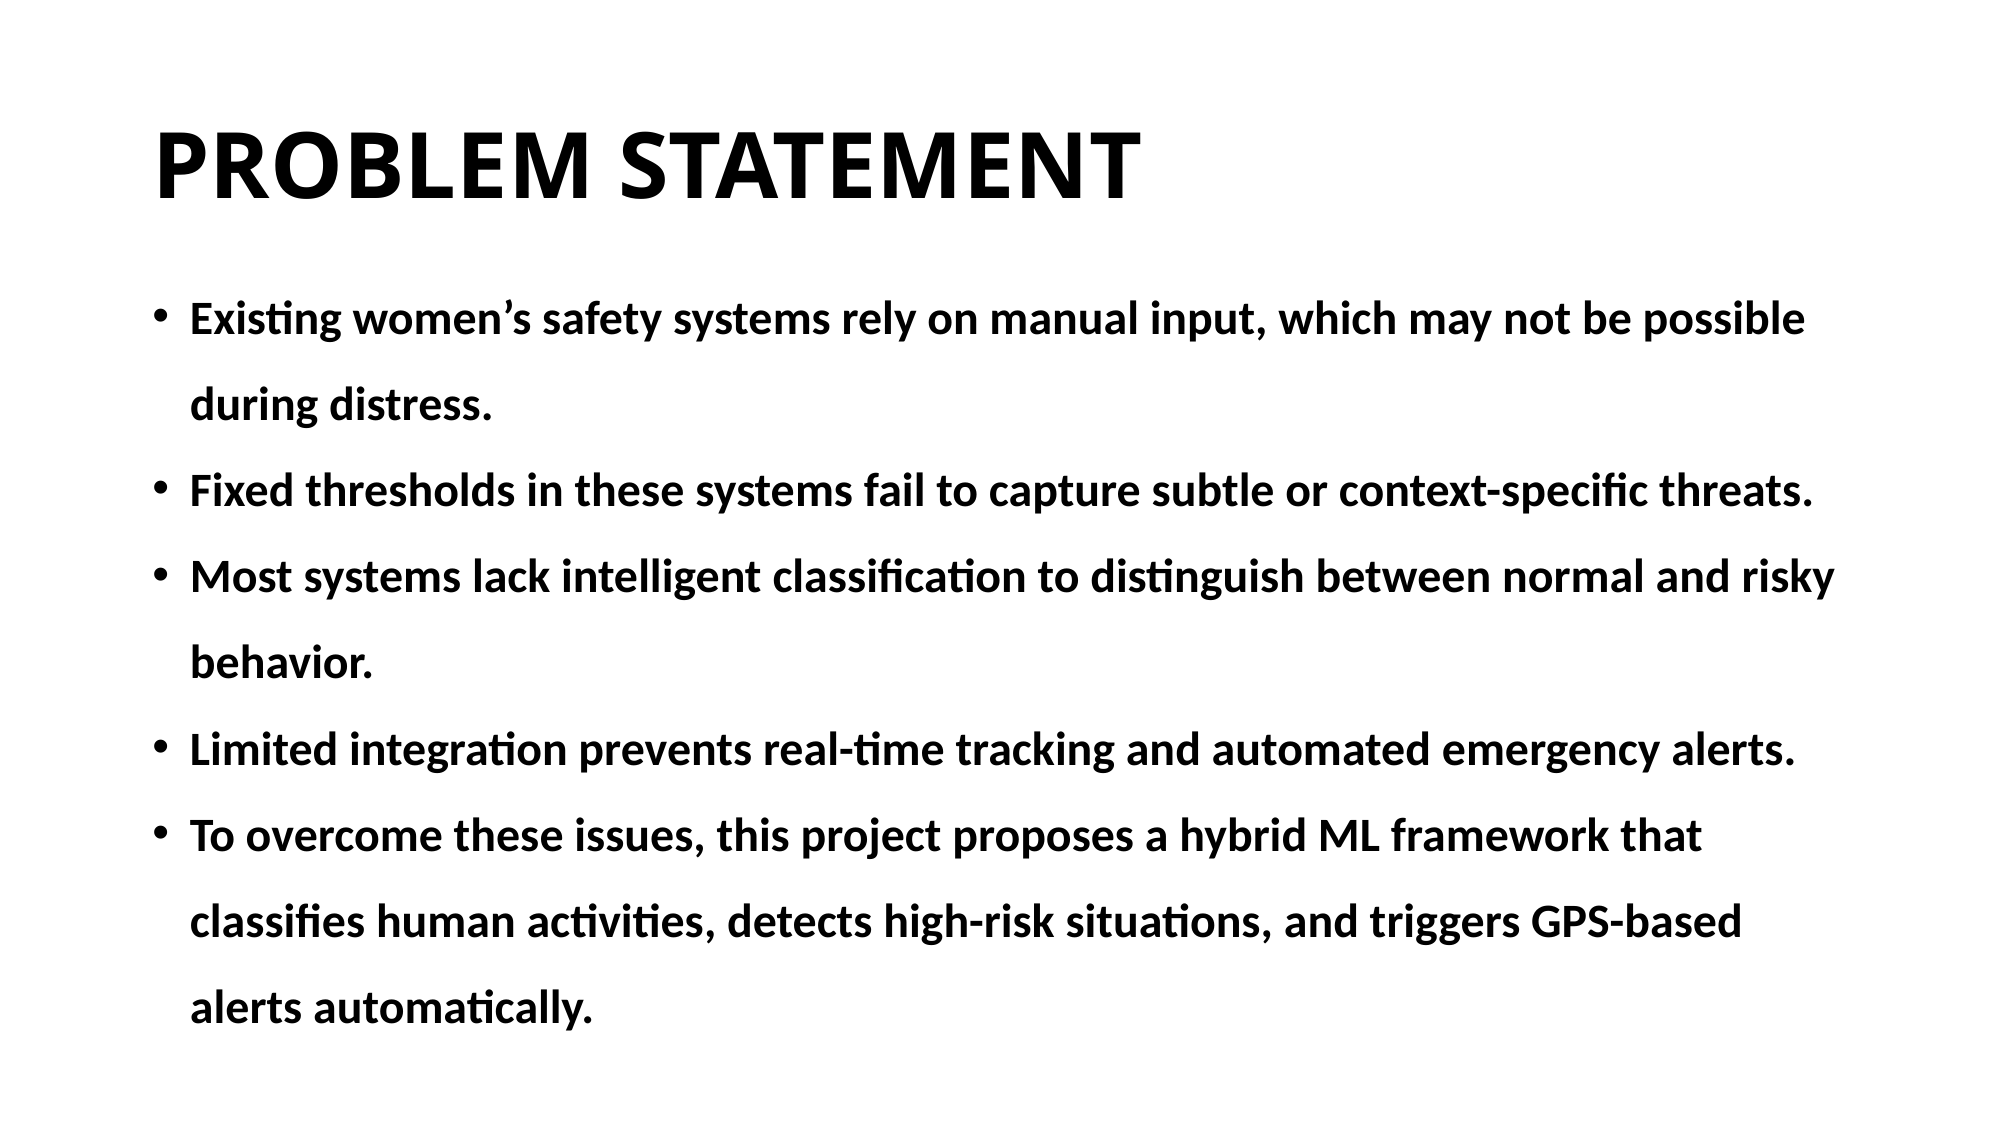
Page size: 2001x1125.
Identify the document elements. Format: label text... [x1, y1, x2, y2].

list Existing women’s safety systems rely on manual input, which may not be possible during distress. Fixed thresholds in these systems fail to capture subtle or context-specific threats. Most systems lack intelligent classification to distinguish between normal and risky behavior. Limited integration prevents real-time tracking and automated emergency alerts. To overcome these issues, this project proposes a hybrid ML framework that classifies human activities, detects high-risk situations, and triggers GPS-based alerts automatically. [137, 250, 1863, 1041]
title PROBLEM STATEMENT [137, 59, 1863, 250]
